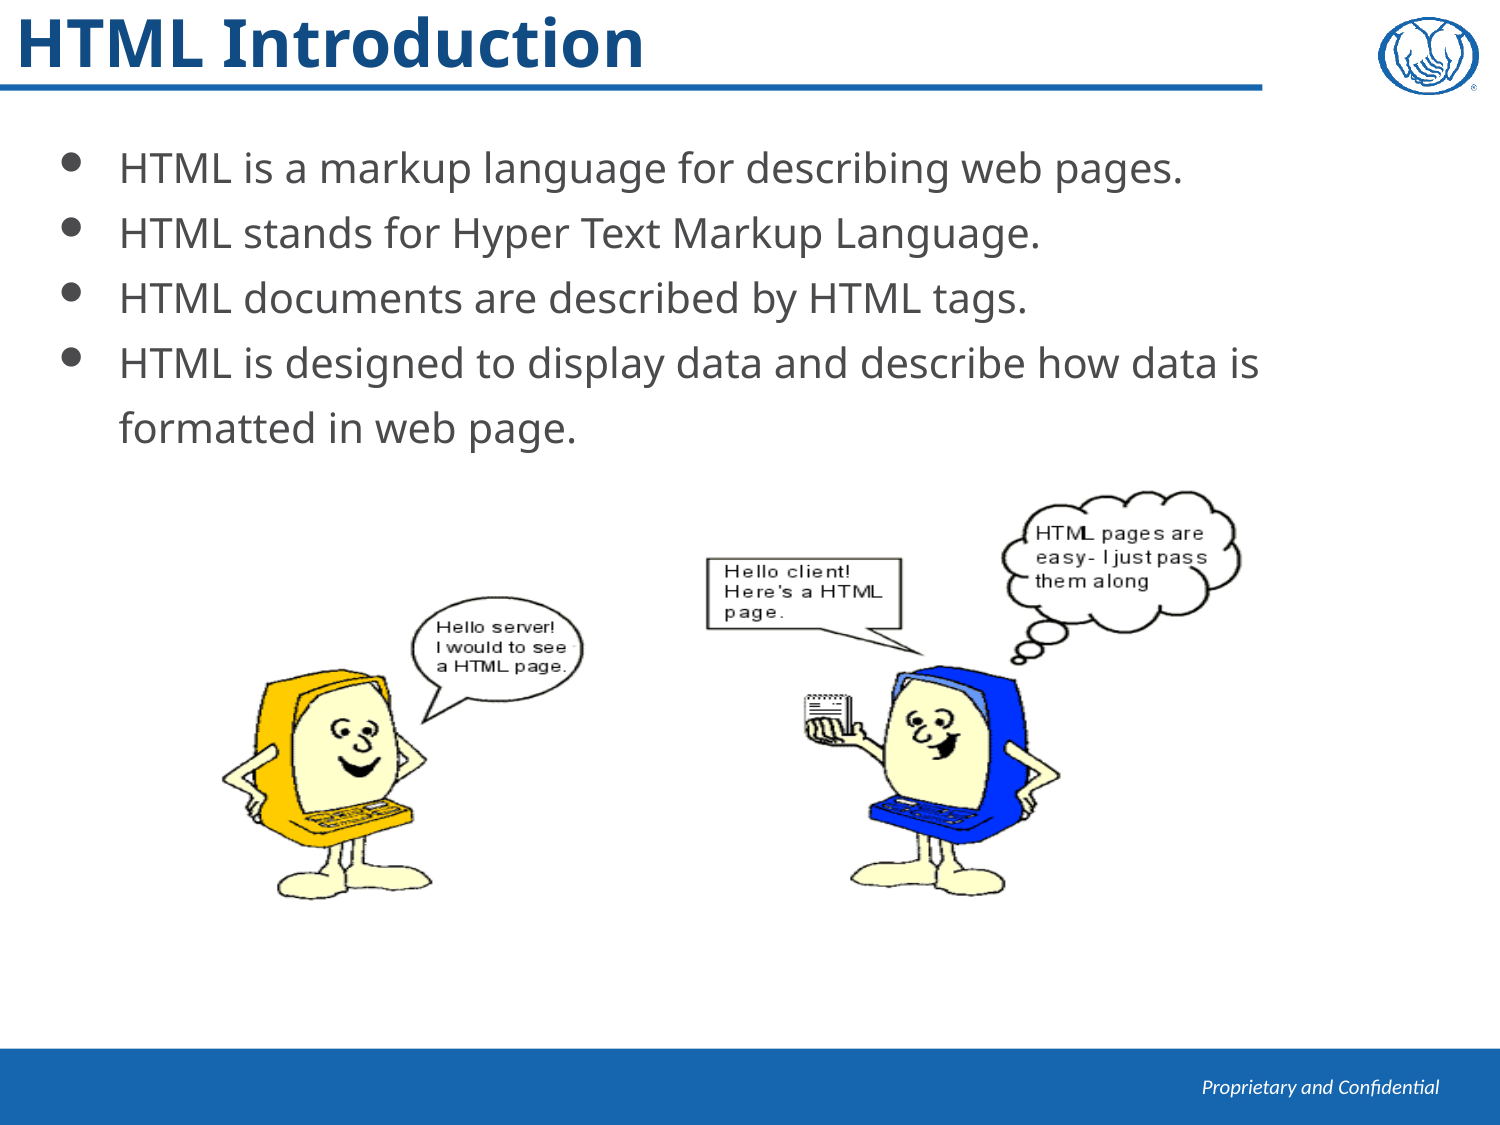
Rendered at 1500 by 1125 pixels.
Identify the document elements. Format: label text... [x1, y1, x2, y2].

text_box HTML is a markup language for describing web pages. HTML stands for Hyper Text Markup Language. HTML documents are described by HTML tags. HTML is designed to display data and describe how data is formatted in web page. [38, 119, 1376, 907]
title HTML Introduction [0, 4, 1261, 98]
picture [203, 466, 1244, 908]
picture [1378, 17, 1479, 95]
